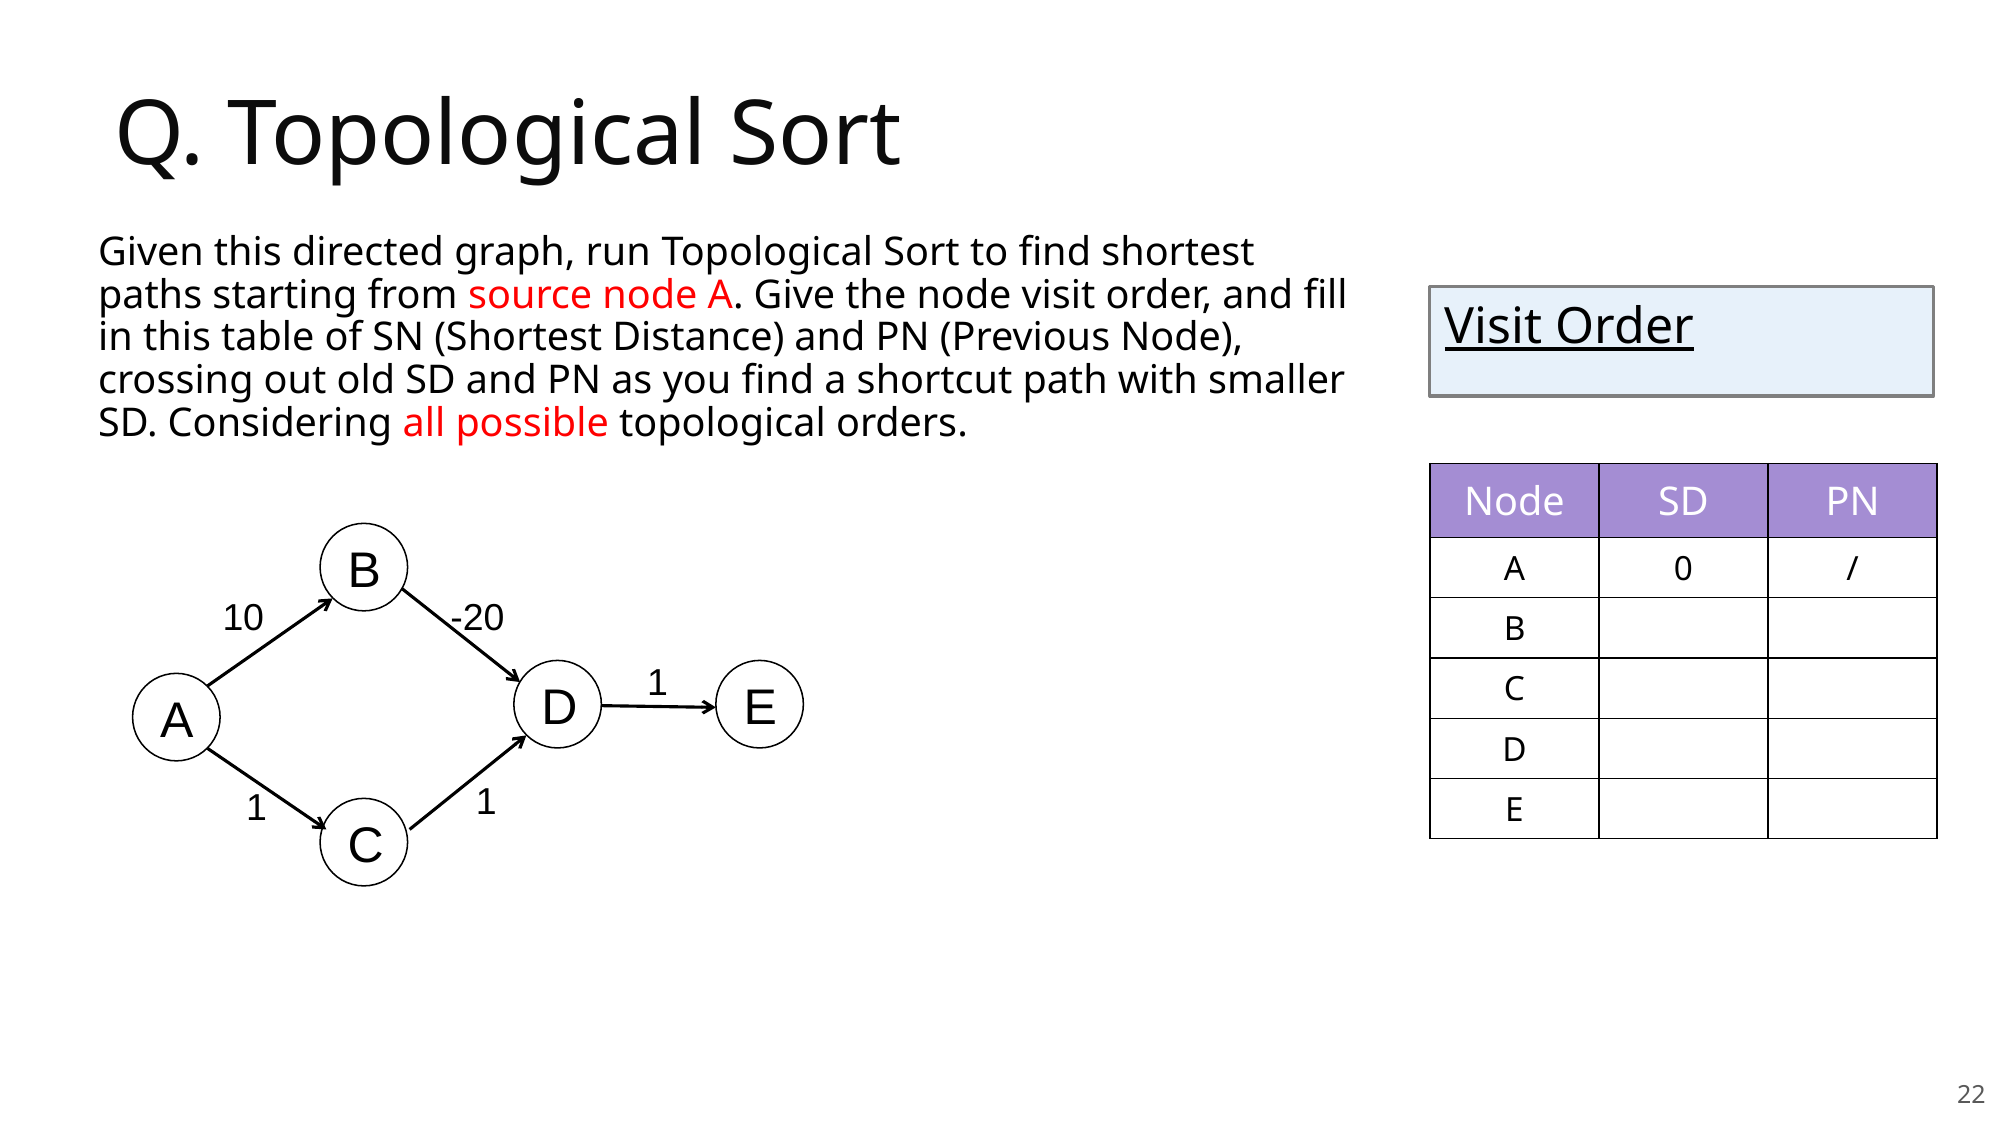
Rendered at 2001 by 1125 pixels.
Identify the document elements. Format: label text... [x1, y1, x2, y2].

text_box [474, 646, 521, 683]
text_box 1 [632, 650, 698, 711]
text_box [292, 598, 333, 627]
text_box E [715, 660, 804, 748]
text_box 10 [207, 585, 292, 646]
list Given this directed graph, run Topological Sort to find shortest paths starting from source node A. Give the node visit order, and fill in this table of SN (Shortest Distance) and PN (Previous Node), crossing out old SD and PN as you find a shortcut path with smaller SD. Considering all possible topological orders. [25, 223, 1357, 458]
text_box 1 [231, 775, 297, 836]
text_box 1 [461, 769, 527, 829]
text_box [1429, 285, 1938, 832]
text_box [297, 809, 327, 830]
text_box C [320, 798, 408, 886]
text_box -20 [435, 585, 524, 646]
text_box [484, 735, 527, 769]
text_box D [513, 660, 602, 748]
text_box B [320, 523, 408, 611]
title Q. Topological Sort [99, 45, 1900, 233]
text_box [698, 699, 716, 715]
text_box A [132, 673, 221, 761]
